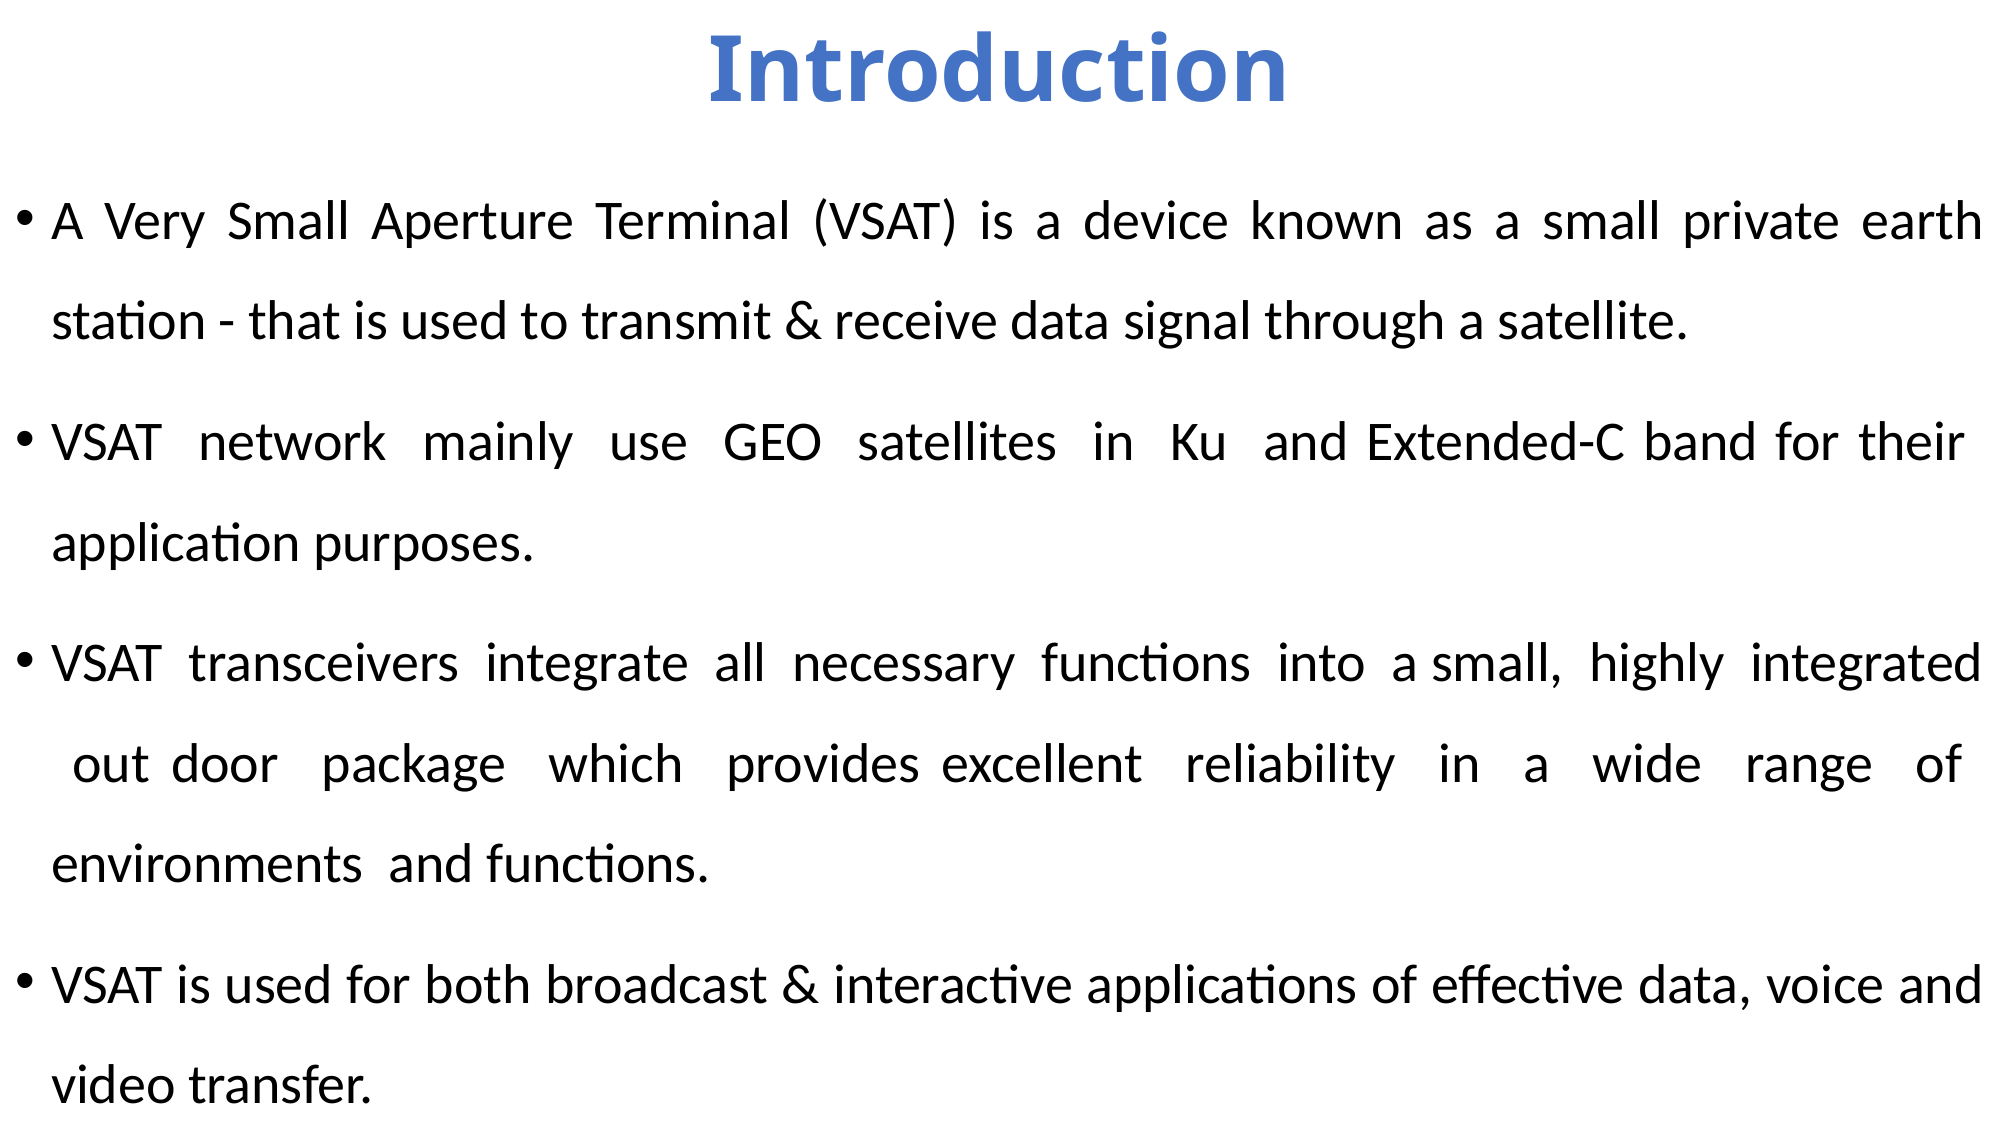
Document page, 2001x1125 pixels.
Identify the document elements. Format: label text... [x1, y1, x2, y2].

title Introduction [0, 0, 2000, 142]
list A Very Small Aperture Terminal (VSAT) is a device known as a small private earth station - that is used to transmit & receive data signal through a satellite. VSAT network mainly use GEO satellites in Ku and Extended-C band for their application purposes. VSAT transceivers integrate all necessary functions into a small, highly integrated out door package which provides excellent reliability in a wide range of environments and functions. VSAT is used for both broadcast & interactive applications of effective data, voice and video transfer. [0, 142, 2000, 1125]
